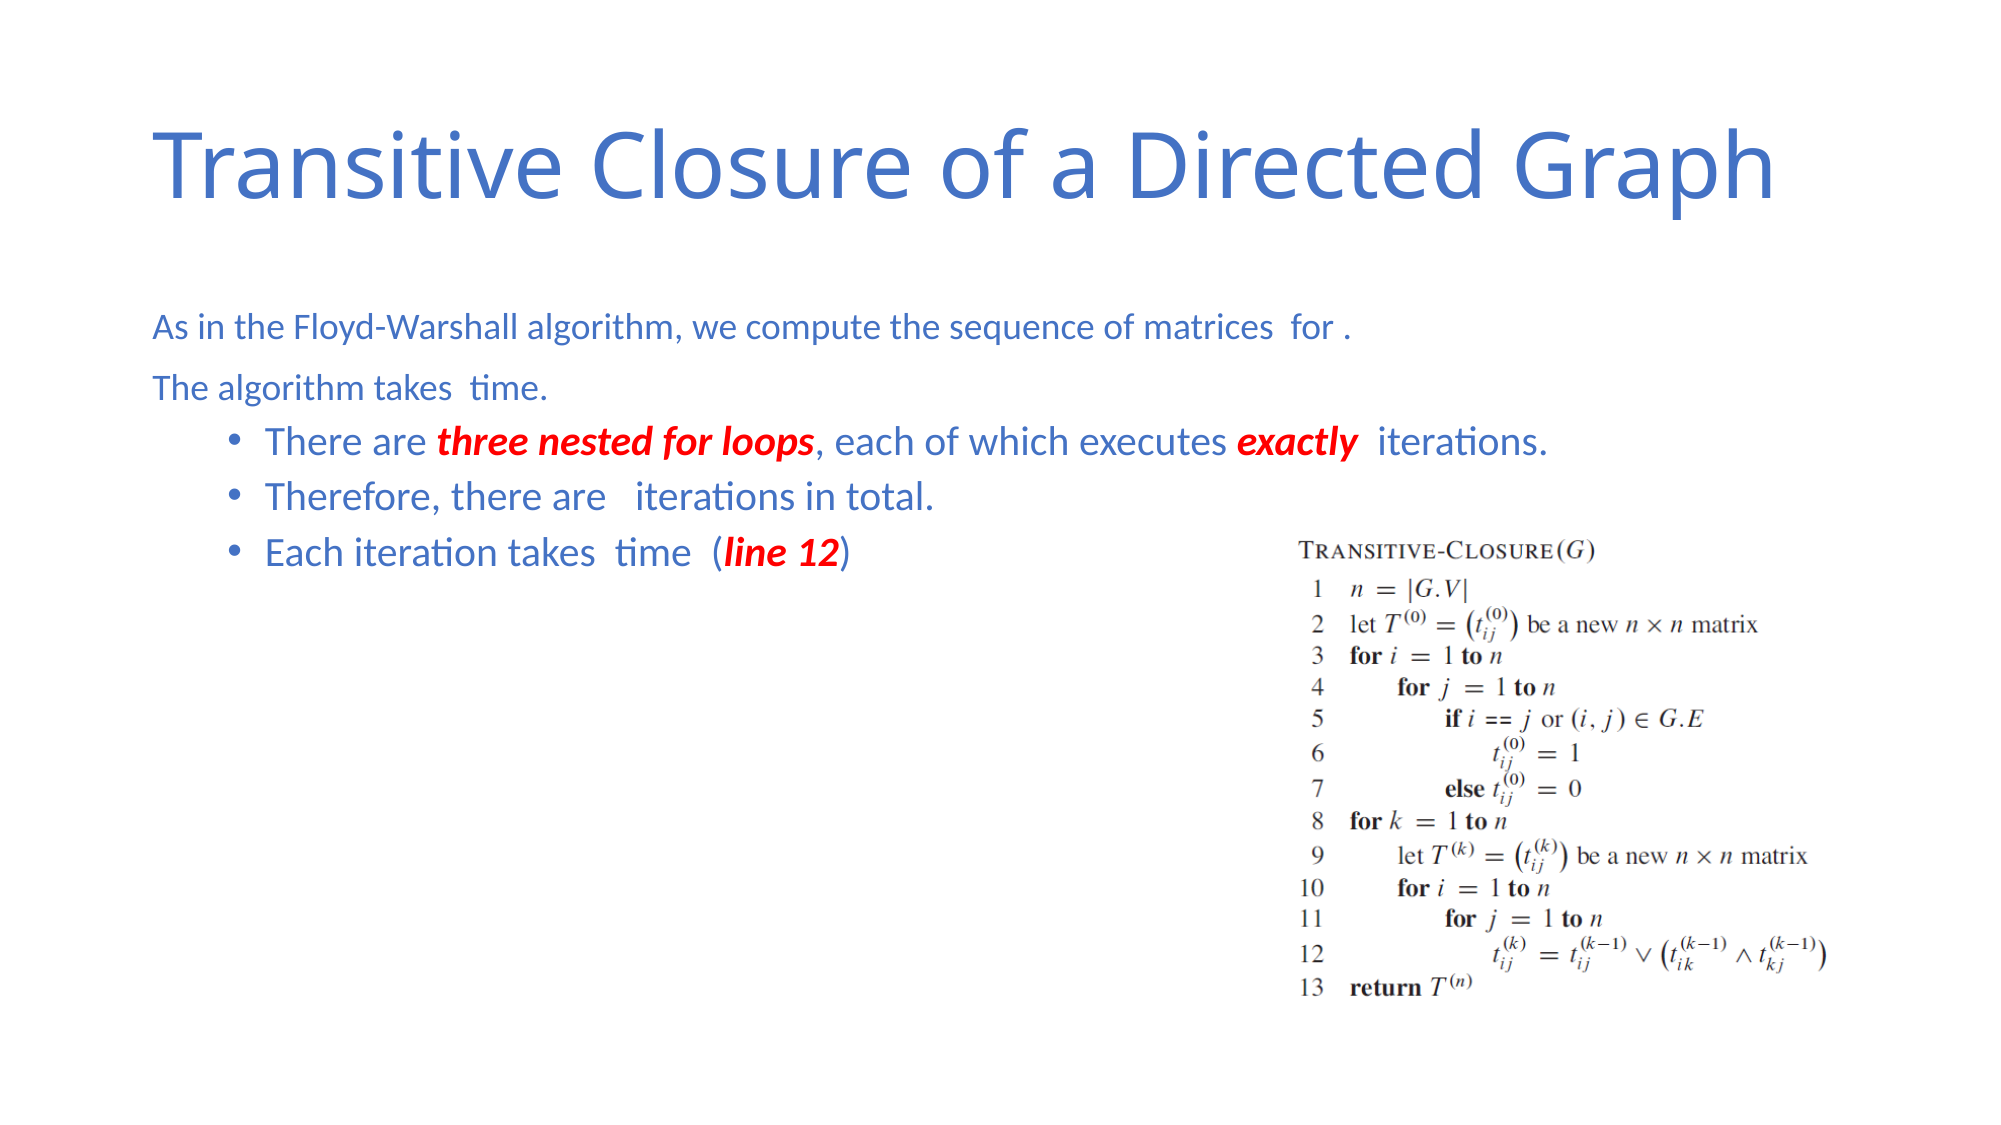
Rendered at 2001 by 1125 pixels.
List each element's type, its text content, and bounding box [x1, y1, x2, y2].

picture [1284, 530, 1840, 1014]
title Transitive Closure of a Directed Graph [137, 59, 1863, 278]
